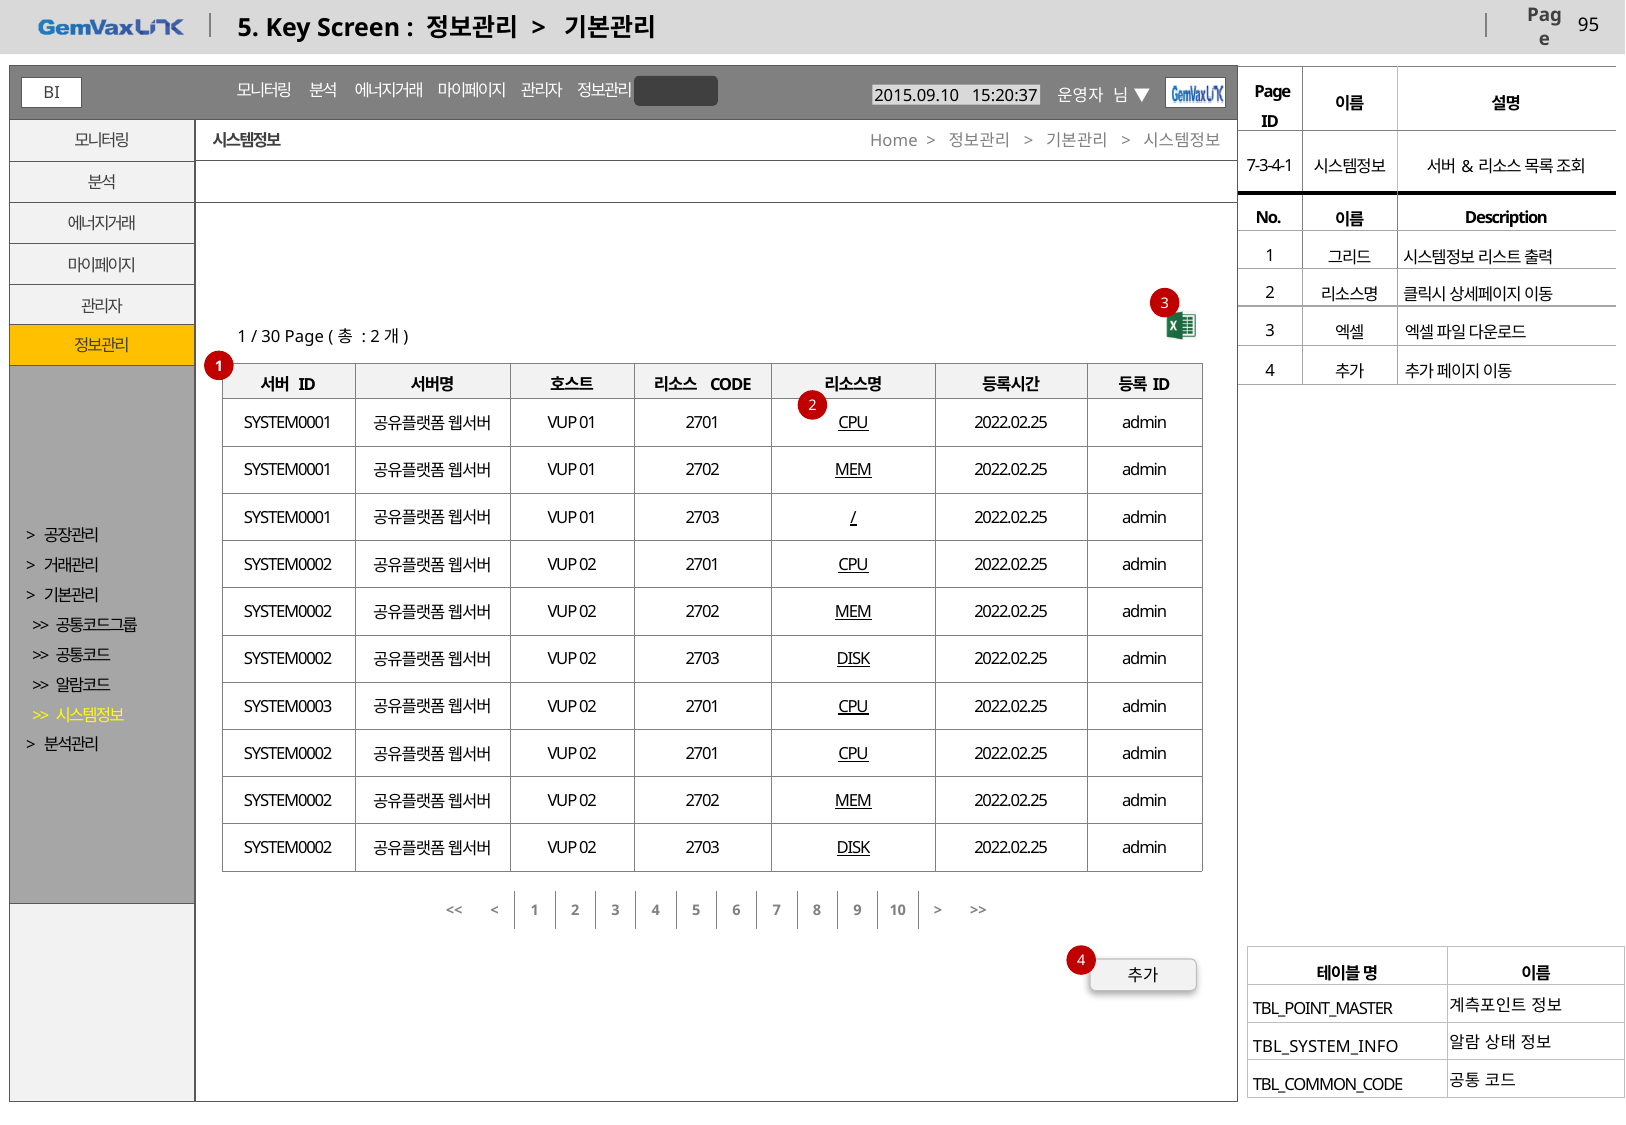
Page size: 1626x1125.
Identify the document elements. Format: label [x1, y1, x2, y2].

table_cell [1248, 985, 1447, 1022]
table_cell [936, 541, 1087, 587]
table_cell [772, 730, 935, 776]
table_cell [936, 777, 1087, 823]
table_header [772, 364, 935, 398]
table_header [1448, 947, 1624, 984]
table_cell [356, 494, 510, 540]
table_header [596, 891, 635, 929]
table_cell [635, 730, 771, 776]
table_header [1238, 67, 1302, 130]
table_header [635, 364, 771, 398]
table_header [356, 364, 510, 398]
table_cell [511, 636, 634, 682]
table_cell [223, 447, 355, 493]
table_header [919, 891, 999, 929]
table_cell [772, 824, 935, 871]
table_cell [356, 777, 510, 823]
table_cell [635, 777, 771, 823]
table_header [717, 891, 756, 929]
table_cell [1088, 399, 1202, 446]
table_cell [356, 636, 510, 682]
table_cell [1398, 307, 1616, 345]
table_header [636, 891, 676, 929]
table_cell [1238, 231, 1302, 268]
table_cell [356, 541, 510, 587]
table_cell [511, 399, 634, 446]
table_cell [223, 588, 355, 635]
table_cell [936, 494, 1087, 540]
table_header [757, 891, 797, 929]
table_header [556, 891, 595, 929]
table_cell [635, 683, 771, 729]
table_cell [223, 541, 355, 587]
table_cell [511, 824, 634, 871]
table_cell [1303, 269, 1397, 305]
table_cell [223, 824, 355, 871]
table_cell [1398, 346, 1616, 384]
table_cell [635, 399, 771, 446]
table_cell [511, 494, 634, 540]
table_header [677, 891, 716, 929]
table_cell [511, 541, 634, 587]
table_cell [511, 730, 634, 776]
table_cell [1398, 195, 1616, 230]
table_header [1248, 947, 1447, 984]
table_cell [1398, 131, 1616, 191]
picture [1166, 310, 1197, 340]
title [222, 3, 1049, 51]
table_cell [936, 399, 1087, 446]
table_cell [936, 636, 1087, 682]
table_cell [356, 683, 510, 729]
table_cell [772, 636, 935, 682]
text_box [9, 65, 1238, 1102]
table_header [515, 891, 555, 929]
table_cell [772, 399, 935, 446]
table_cell [635, 494, 771, 540]
table_cell [1248, 1060, 1447, 1097]
table_cell [772, 777, 935, 823]
table_cell [356, 730, 510, 776]
table_cell [1088, 777, 1202, 823]
table_cell [936, 447, 1087, 493]
table_cell [511, 683, 634, 729]
table_header [1303, 67, 1397, 130]
table_cell [1088, 824, 1202, 871]
table_cell [1448, 985, 1624, 1022]
table_cell [635, 636, 771, 682]
table_header [878, 891, 918, 929]
table_cell [1088, 494, 1202, 540]
table_cell [772, 494, 935, 540]
table_cell [223, 683, 355, 729]
table_cell [223, 399, 355, 446]
table_header [511, 364, 634, 398]
table_cell [1303, 346, 1397, 384]
table_cell [1448, 1060, 1624, 1097]
table_cell [1238, 346, 1302, 384]
table_cell [1088, 636, 1202, 682]
table_header [1398, 67, 1616, 130]
table_header [223, 364, 355, 398]
table_cell [1238, 307, 1302, 345]
table_cell [936, 588, 1087, 635]
table_cell [1398, 269, 1616, 305]
table_cell [635, 824, 771, 871]
table_header [434, 891, 514, 929]
table_cell [772, 447, 935, 493]
picture [25, 12, 197, 41]
table_cell [356, 588, 510, 635]
table_cell [635, 588, 771, 635]
table_cell [1088, 683, 1202, 729]
table_cell [223, 777, 355, 823]
table_cell [1088, 730, 1202, 776]
table_cell [356, 824, 510, 871]
table_header [936, 364, 1087, 398]
table_cell [1303, 307, 1397, 345]
table_cell [511, 777, 634, 823]
table_cell [772, 588, 935, 635]
table_cell [1238, 269, 1302, 305]
table_cell [936, 730, 1087, 776]
table_cell [1238, 131, 1302, 191]
table_cell [223, 636, 355, 682]
picture [1167, 78, 1224, 107]
table_cell [511, 447, 634, 493]
table_header [798, 891, 837, 929]
table_cell [223, 494, 355, 540]
table_cell [511, 588, 634, 635]
table_cell [1248, 1023, 1447, 1059]
table_cell [936, 824, 1087, 871]
table_cell [1088, 588, 1202, 635]
table_cell [936, 683, 1087, 729]
table_cell [1303, 131, 1397, 191]
table_cell [1398, 231, 1616, 268]
table_cell [356, 447, 510, 493]
table_header [838, 891, 877, 929]
table_cell [1238, 195, 1302, 230]
table_cell [772, 541, 935, 587]
table_cell [356, 399, 510, 446]
table_cell [1088, 447, 1202, 493]
table_header [1088, 364, 1202, 398]
table_cell [1088, 541, 1202, 587]
table_cell [772, 683, 935, 729]
table_cell [635, 541, 771, 587]
table_cell [1303, 195, 1397, 230]
table_cell [1448, 1023, 1624, 1059]
table_cell [1303, 231, 1397, 268]
table_cell [635, 447, 771, 493]
table_cell [223, 730, 355, 776]
